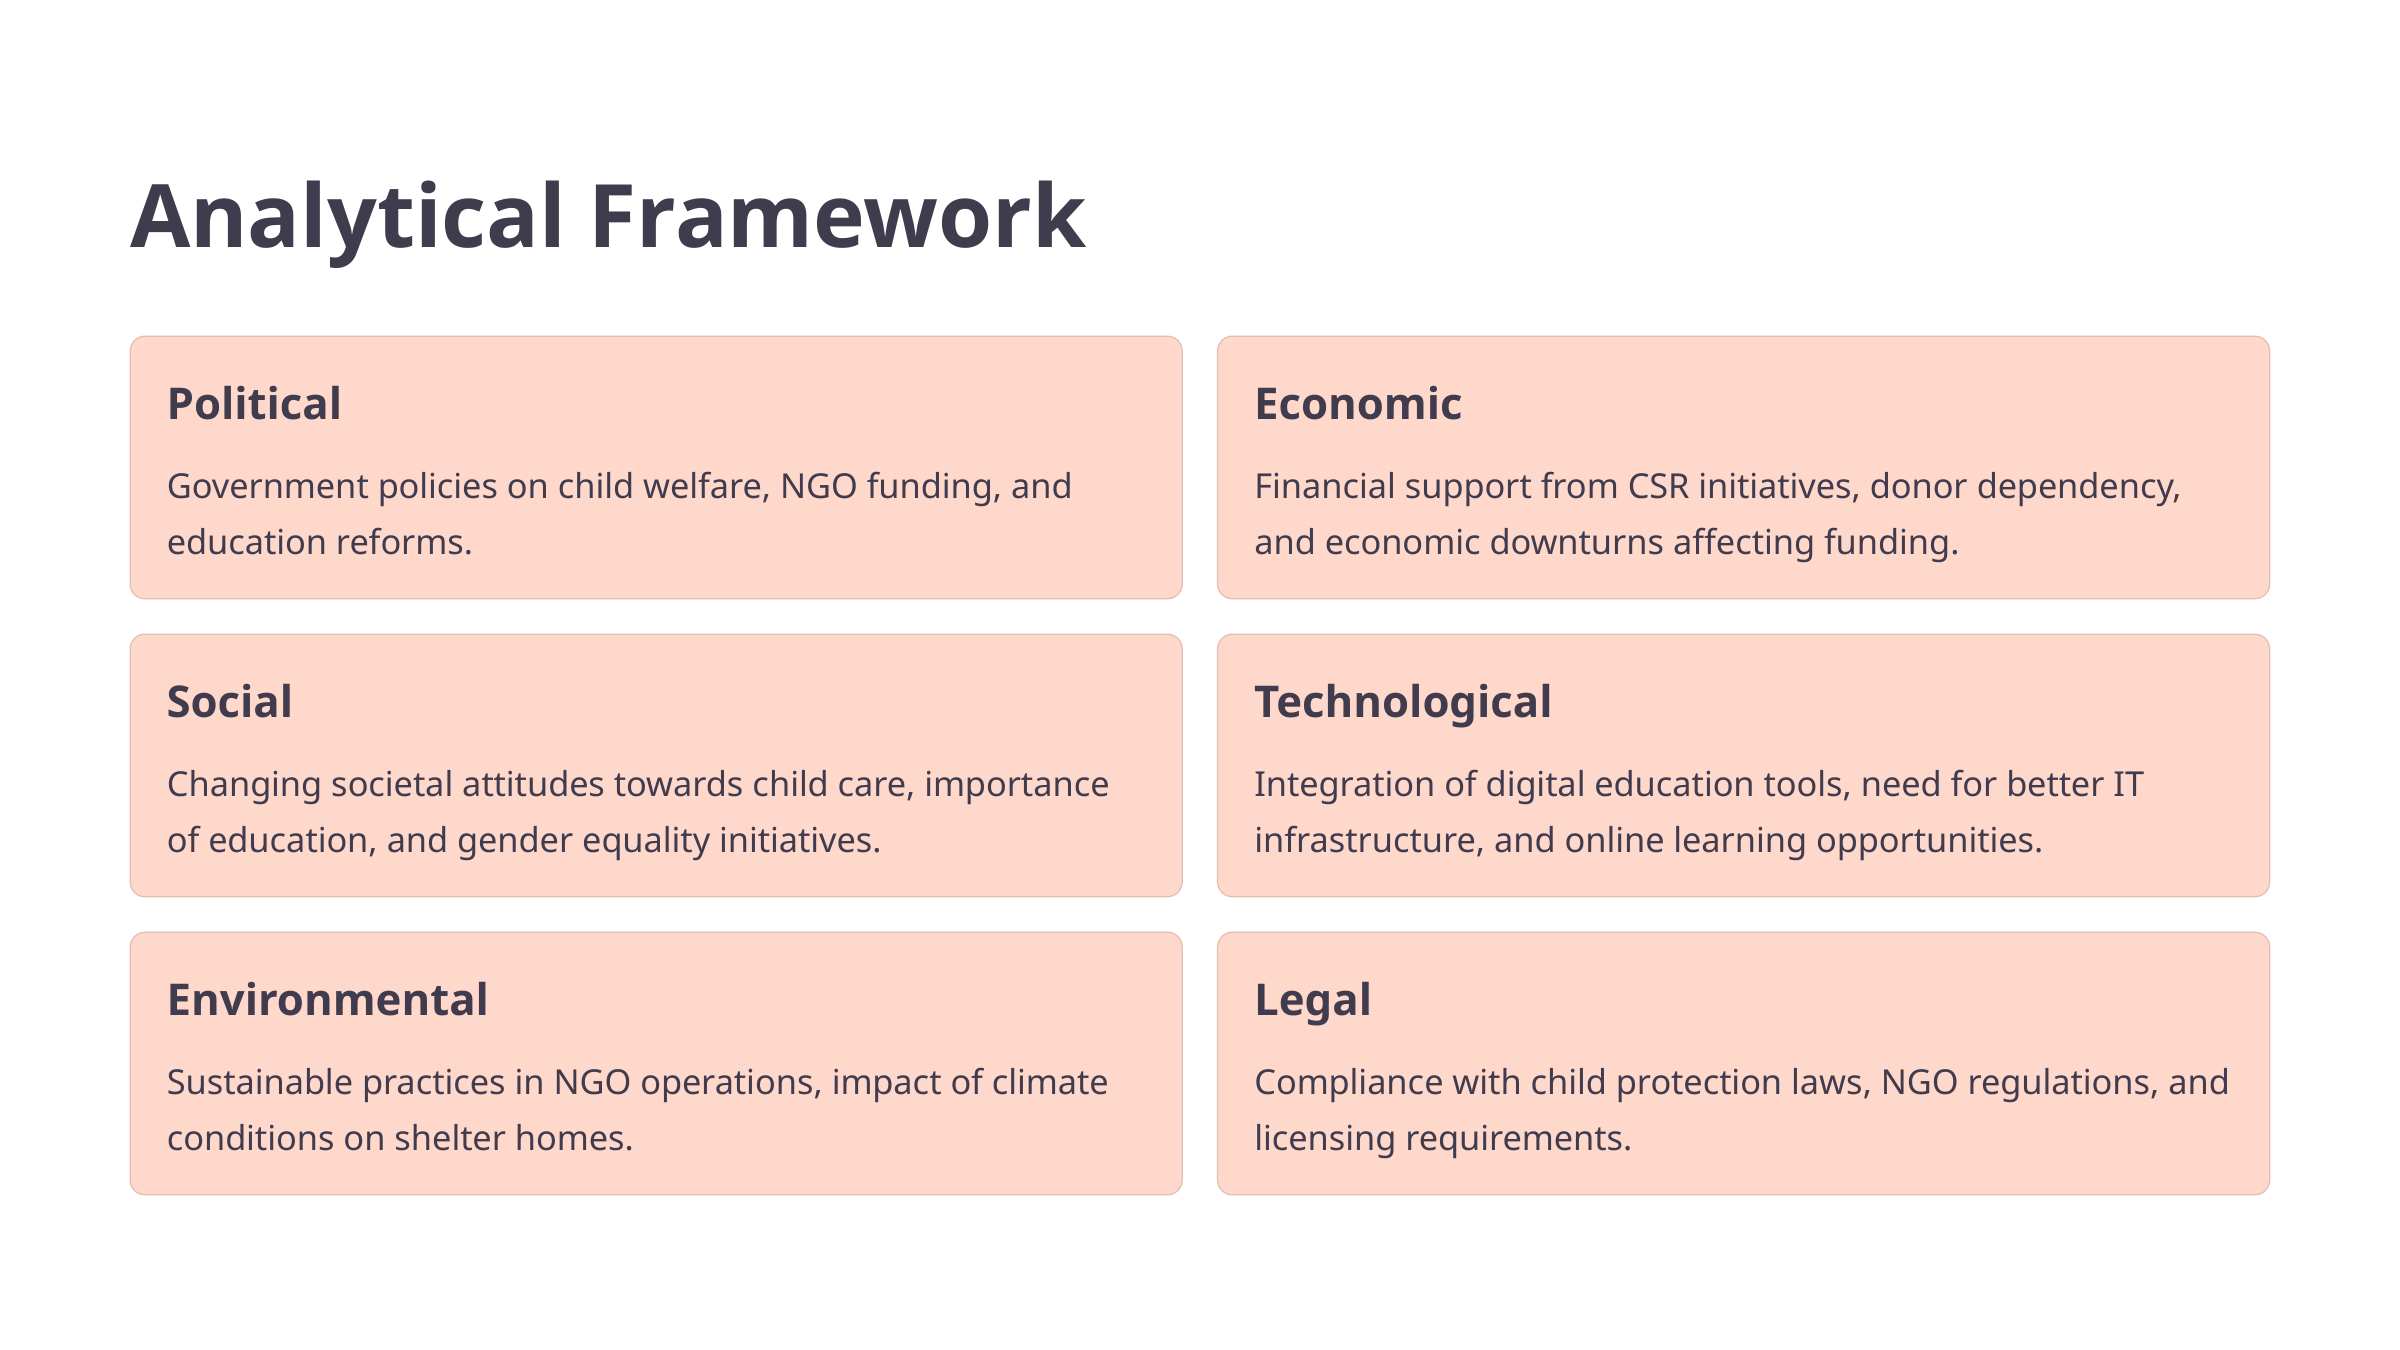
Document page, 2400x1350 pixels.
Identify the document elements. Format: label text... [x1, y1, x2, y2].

text_box [1217, 634, 2270, 897]
text_box Sustainable practices in NGO operations, impact of climate conditions on shelter homes. [166, 1045, 1146, 1159]
text_box Government policies on child welfare, NGO funding, and education reforms. [166, 449, 1146, 563]
text_box [1217, 336, 2270, 599]
text_box Technological [1254, 670, 1697, 726]
text_box [1217, 932, 2270, 1195]
text_box Political [166, 372, 609, 428]
text_box [130, 634, 1183, 897]
text_box [130, 336, 1183, 599]
text_box [130, 932, 1183, 1195]
text_box Economic [1254, 372, 1697, 428]
text_box Integration of digital education tools, need for better IT infrastructure, and online learning opportunities. [1254, 747, 2234, 861]
text_box Legal [1254, 968, 1697, 1024]
text_box Changing societal attitudes towards child care, importance of education, and gender equality initiatives. [166, 747, 1146, 861]
text_box Social [166, 670, 609, 726]
text_box Financial support from CSR initiatives, donor dependency, and economic downturns affecting funding. [1254, 449, 2234, 563]
text_box Compliance with child protection laws, NGO regulations, and licensing requirements. [1254, 1045, 2234, 1159]
text_box Environmental [166, 968, 609, 1024]
text_box Analytical Framework [130, 155, 1109, 266]
